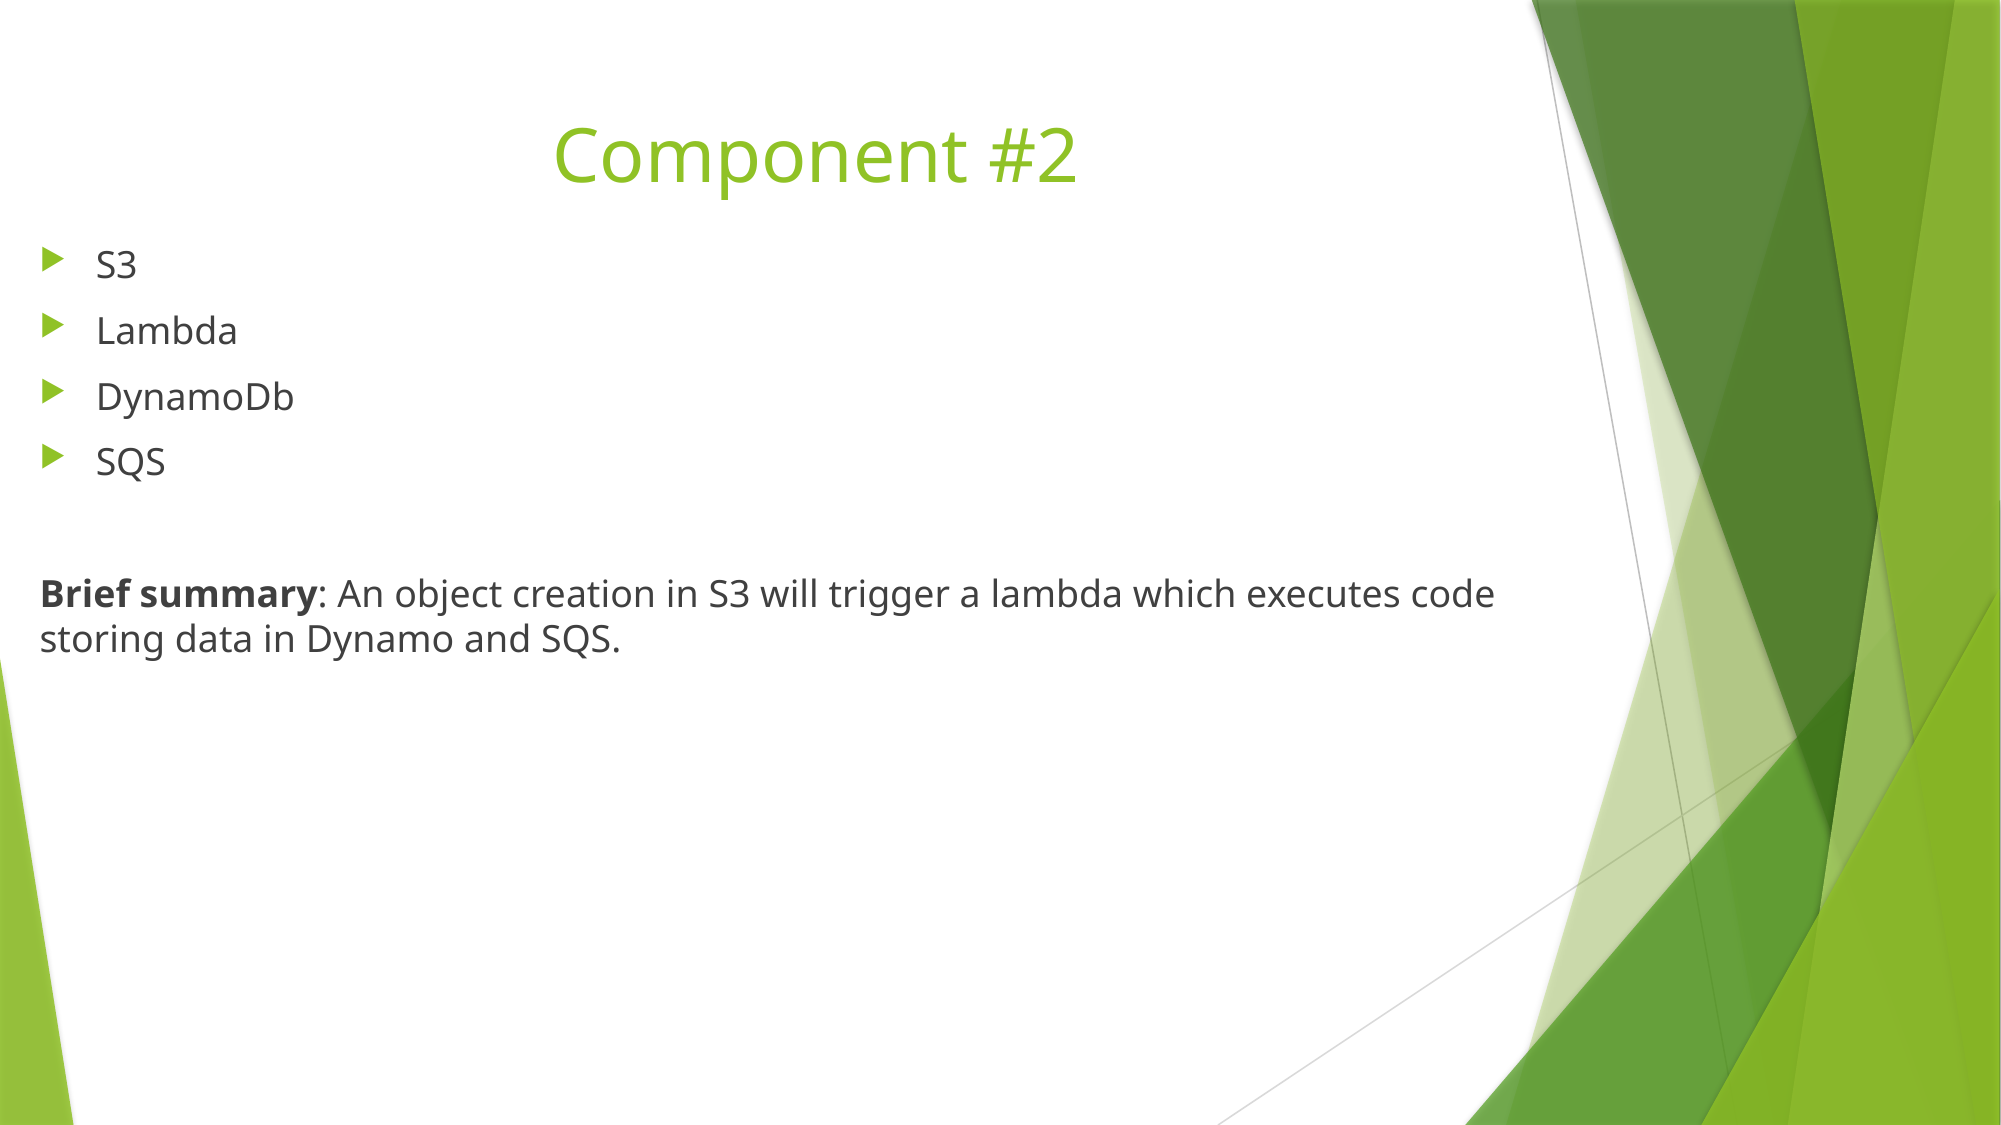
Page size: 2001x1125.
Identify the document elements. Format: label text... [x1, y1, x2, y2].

list S3 Lambda DynamoDb SQS Brief summary: An object creation in S3 will trigger a lambda which executes code storing data in Dynamo and SQS. [24, 233, 1572, 904]
title Component #2 [111, 99, 1522, 233]
